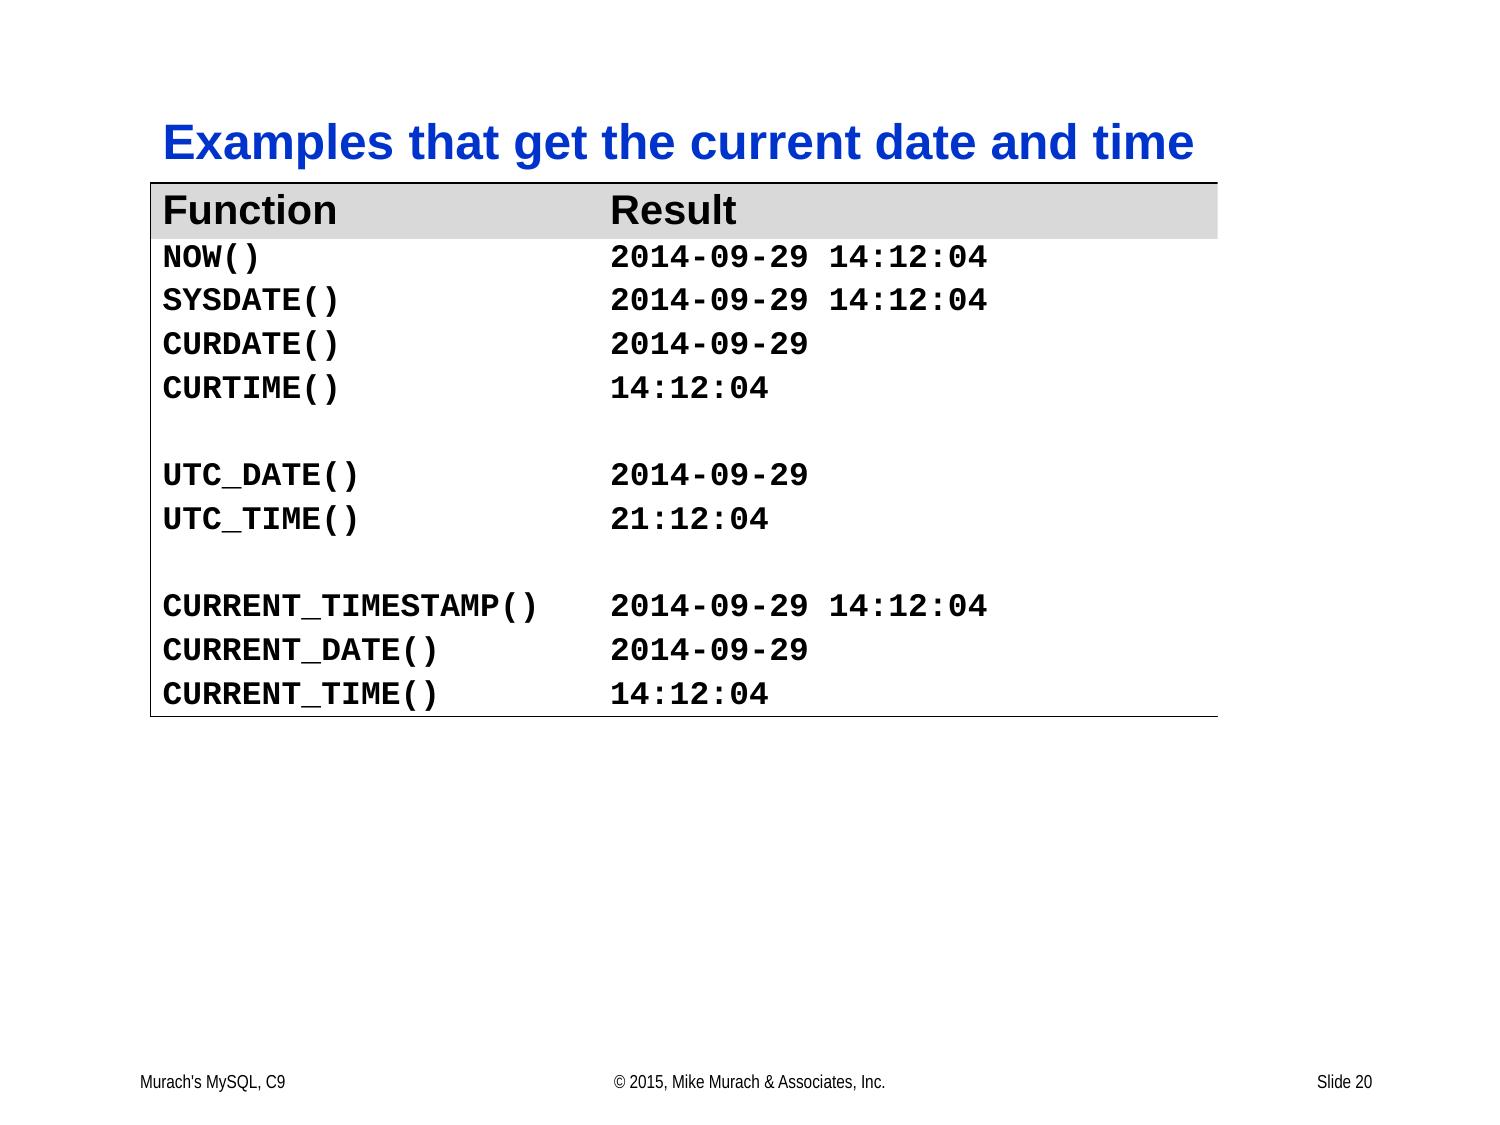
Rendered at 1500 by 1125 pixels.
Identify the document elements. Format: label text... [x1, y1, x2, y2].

slide_number Murach's MySQL, C9 [124, 1024, 451, 1101]
footer © 2015, Mike Murach & Associates, Inc. [474, 1024, 1026, 1101]
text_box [149, 112, 1218, 767]
slide_number Slide 20 [1074, 1024, 1388, 1101]
